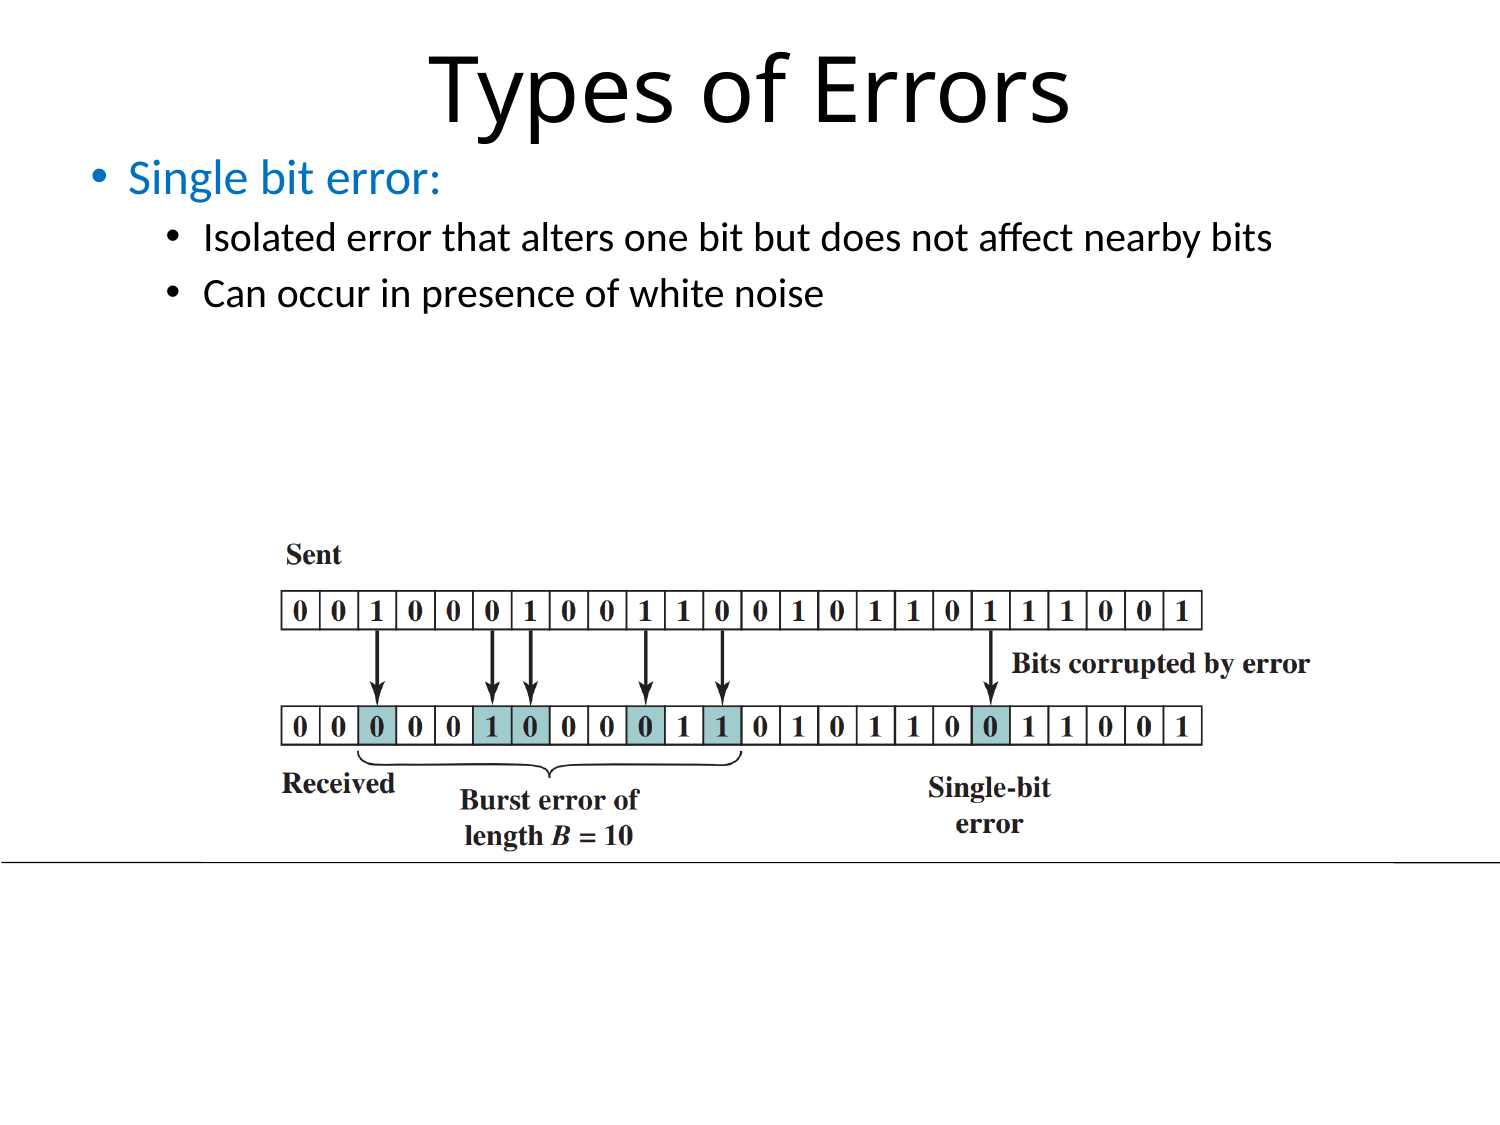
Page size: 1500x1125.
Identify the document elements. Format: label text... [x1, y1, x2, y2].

picture [271, 537, 1314, 852]
list Single bit error: Isolated error that alters one bit but does not affect nearby bits Can occur in presence of white noise [75, 143, 1426, 802]
title Types of Errors [75, 30, 1426, 143]
